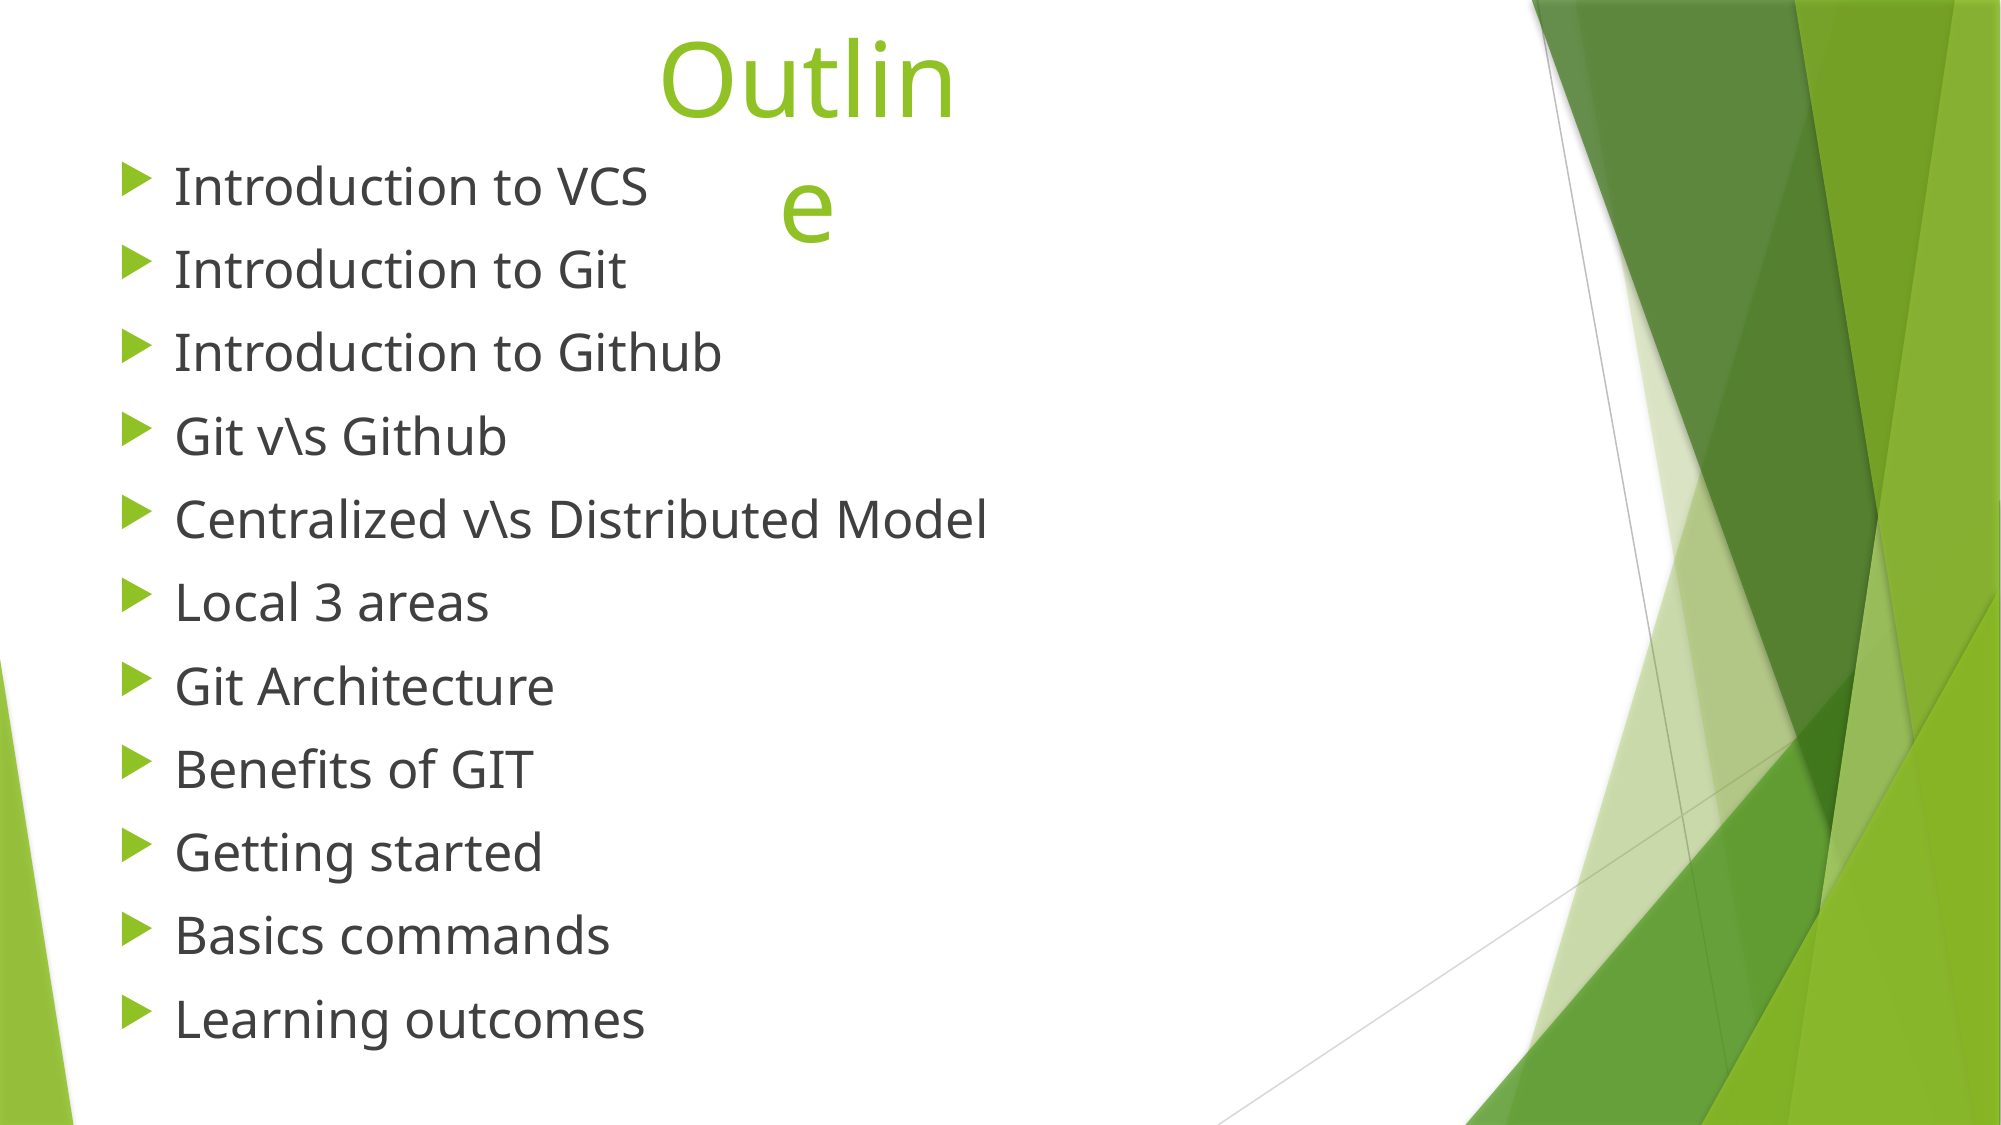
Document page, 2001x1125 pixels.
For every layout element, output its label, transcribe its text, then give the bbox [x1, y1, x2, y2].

title Outline [616, 5, 1000, 137]
list Introduction to VCS Introduction to Git Introduction to Github Git v\s Github Centralized v\s Distributed Model Local 3 areas Git Architecture Benefits of GIT Getting started Basics commands Learning outcomes [103, 145, 1514, 1081]
